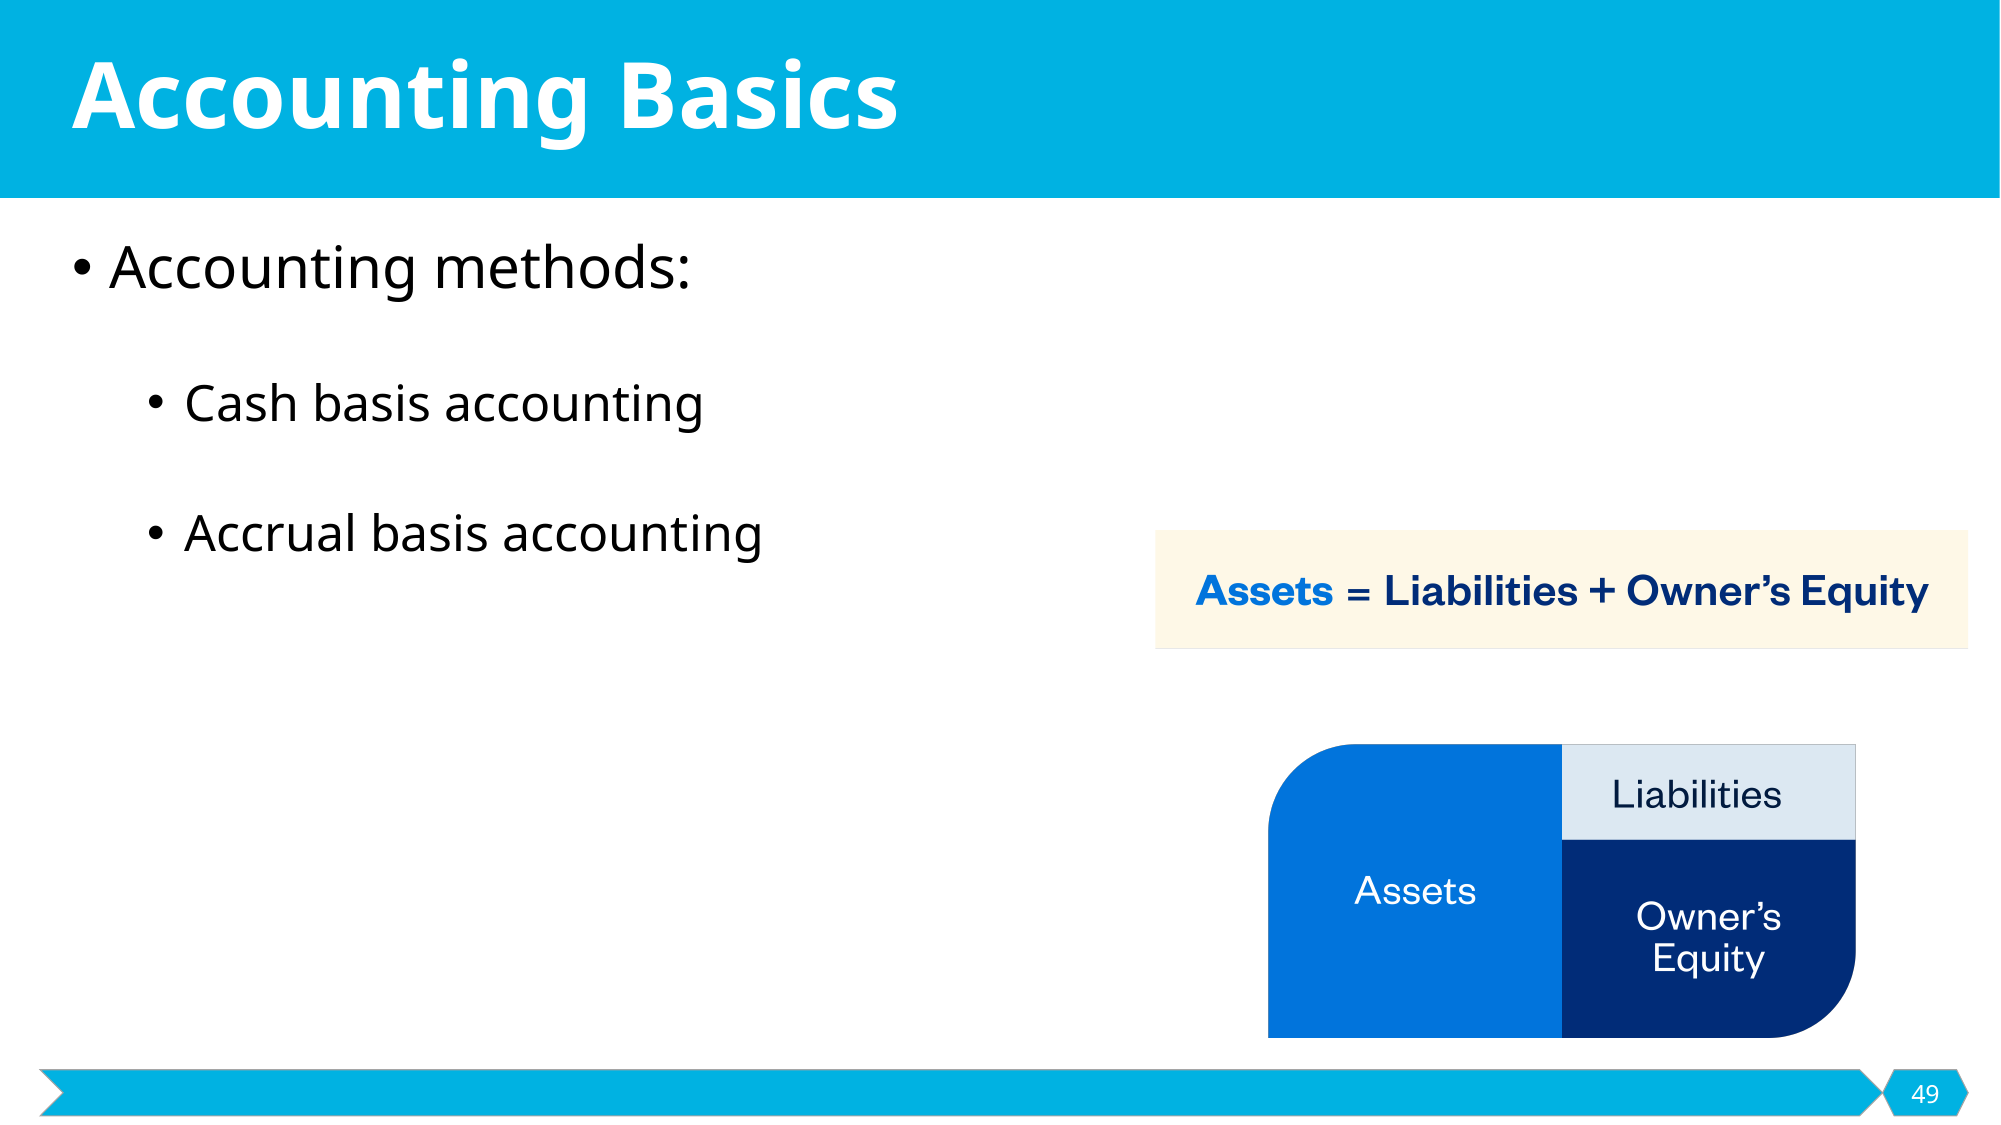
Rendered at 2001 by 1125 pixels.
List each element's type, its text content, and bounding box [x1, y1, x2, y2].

picture [1155, 520, 1969, 1038]
slide_number 49 [1882, 1065, 1969, 1125]
title Accounting Basics [56, 0, 1969, 199]
list Accounting methods: Cash basis accounting Accrual basis accounting [56, 230, 1969, 1010]
